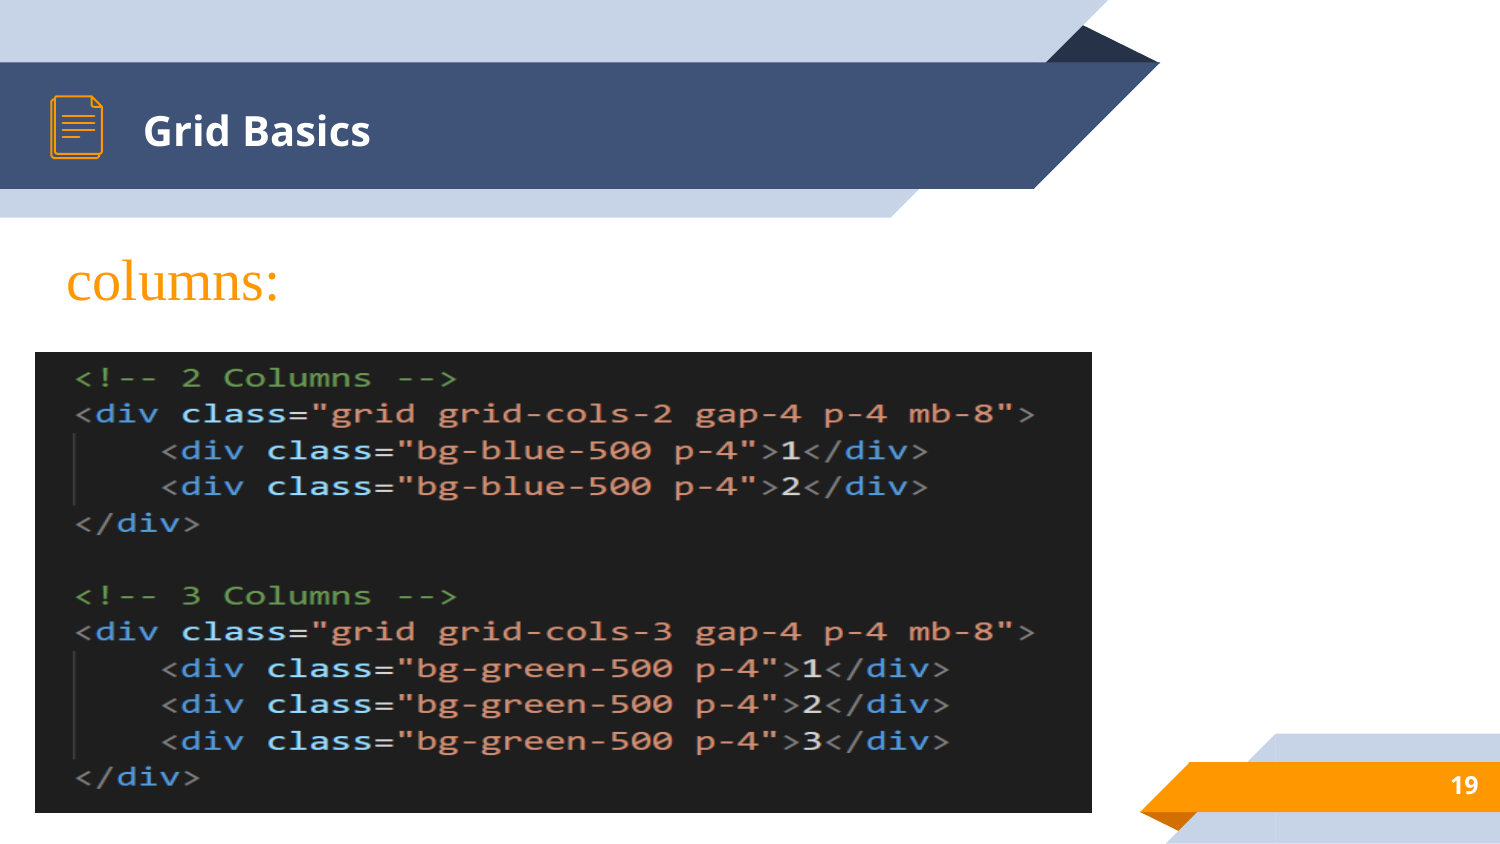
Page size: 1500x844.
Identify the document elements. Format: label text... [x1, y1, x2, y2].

picture [34, 352, 1092, 813]
list columns: [35, 226, 1423, 353]
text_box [50, 96, 103, 159]
slide_number 19 [1249, 760, 1494, 813]
title Grid Basics [127, 91, 991, 218]
